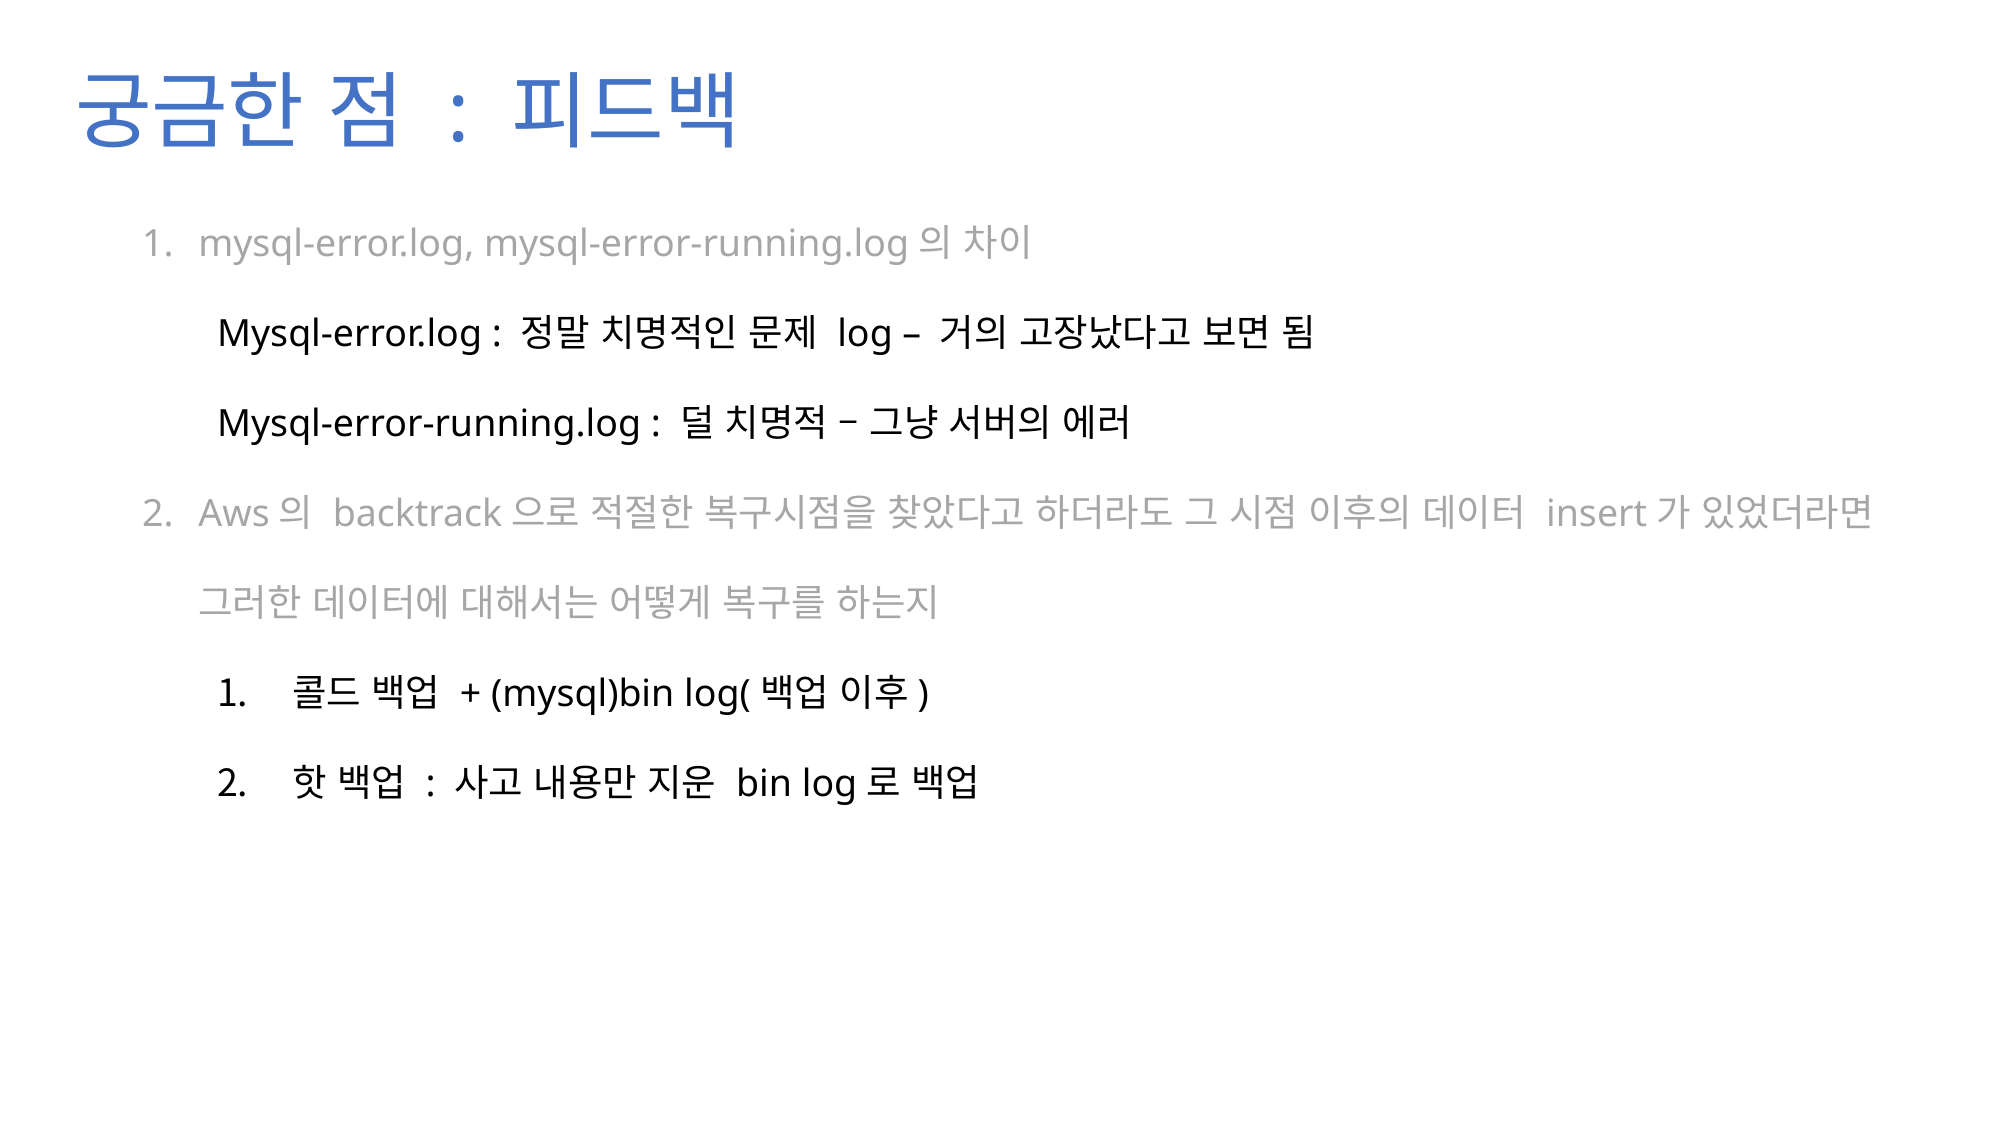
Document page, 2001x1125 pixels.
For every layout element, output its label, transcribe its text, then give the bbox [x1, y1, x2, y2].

text_box mysql-error.log, mysql-error-running.log의 차이 Mysql-error.log : 정말 치명적인 문제 log – 거의 고장났다고 보면 됨 Mysql-error-running.log : 덜 치명적 – 그냥 서버의 에러 Aws의 backtrack으로 적절한 복구시점을 찾았다고 하더라도 그 시점 이후의 데이터 insert가 있었더라면 그러한 데이터에 대해서는 어떻게 복구를 하는지 콜드 백업 + (mysql)bin log(백업 이후) 핫 백업 : 사고 내용만 지운 bin log로 백업 [127, 167, 1940, 812]
text_box 궁금한 점 : 피드백 [60, 51, 1019, 166]
